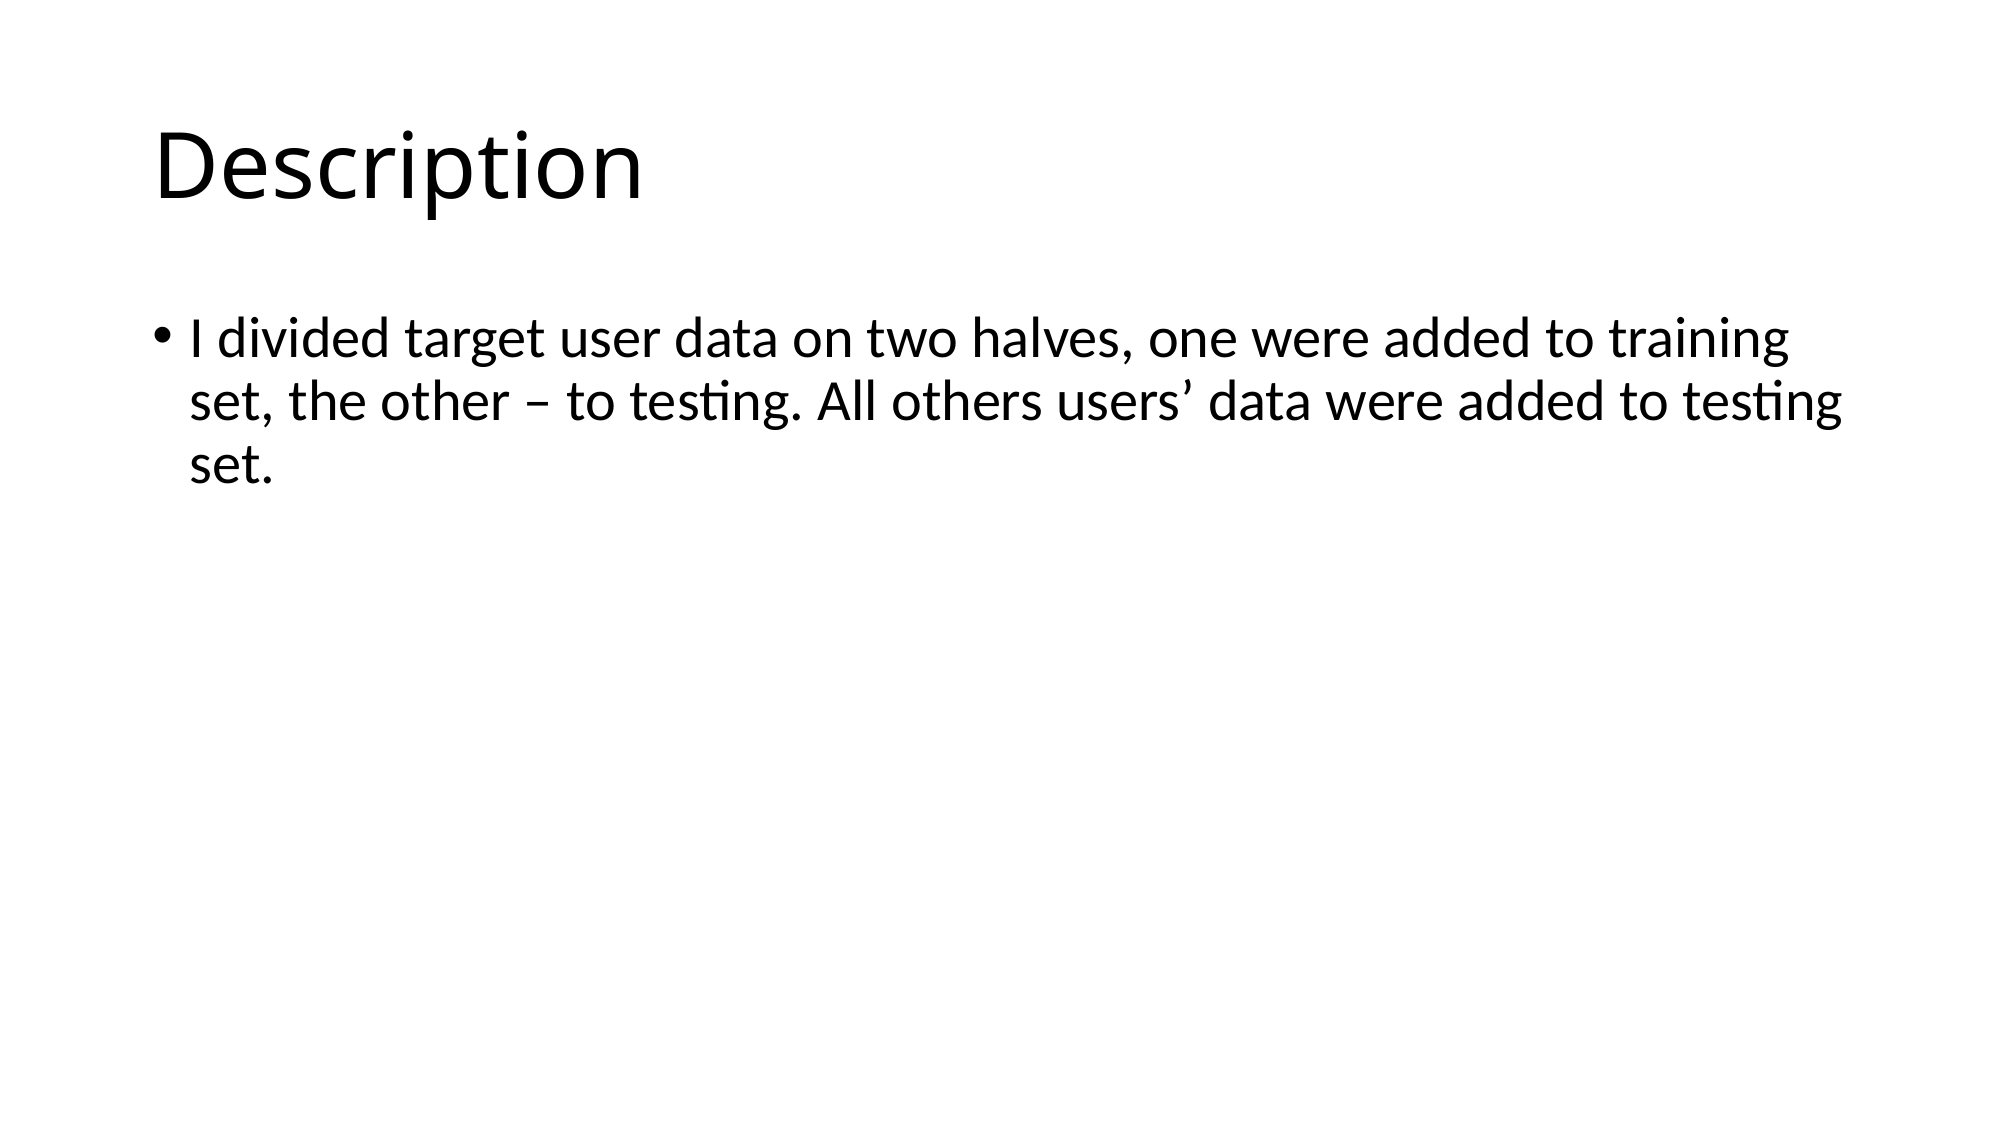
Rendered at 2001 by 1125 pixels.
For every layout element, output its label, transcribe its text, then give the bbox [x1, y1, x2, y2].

title Description [137, 59, 1863, 278]
list I divided target user data on two halves, one were added to training set, the other – to testing. All others users’ data were added to testing set. [137, 299, 1863, 1014]
